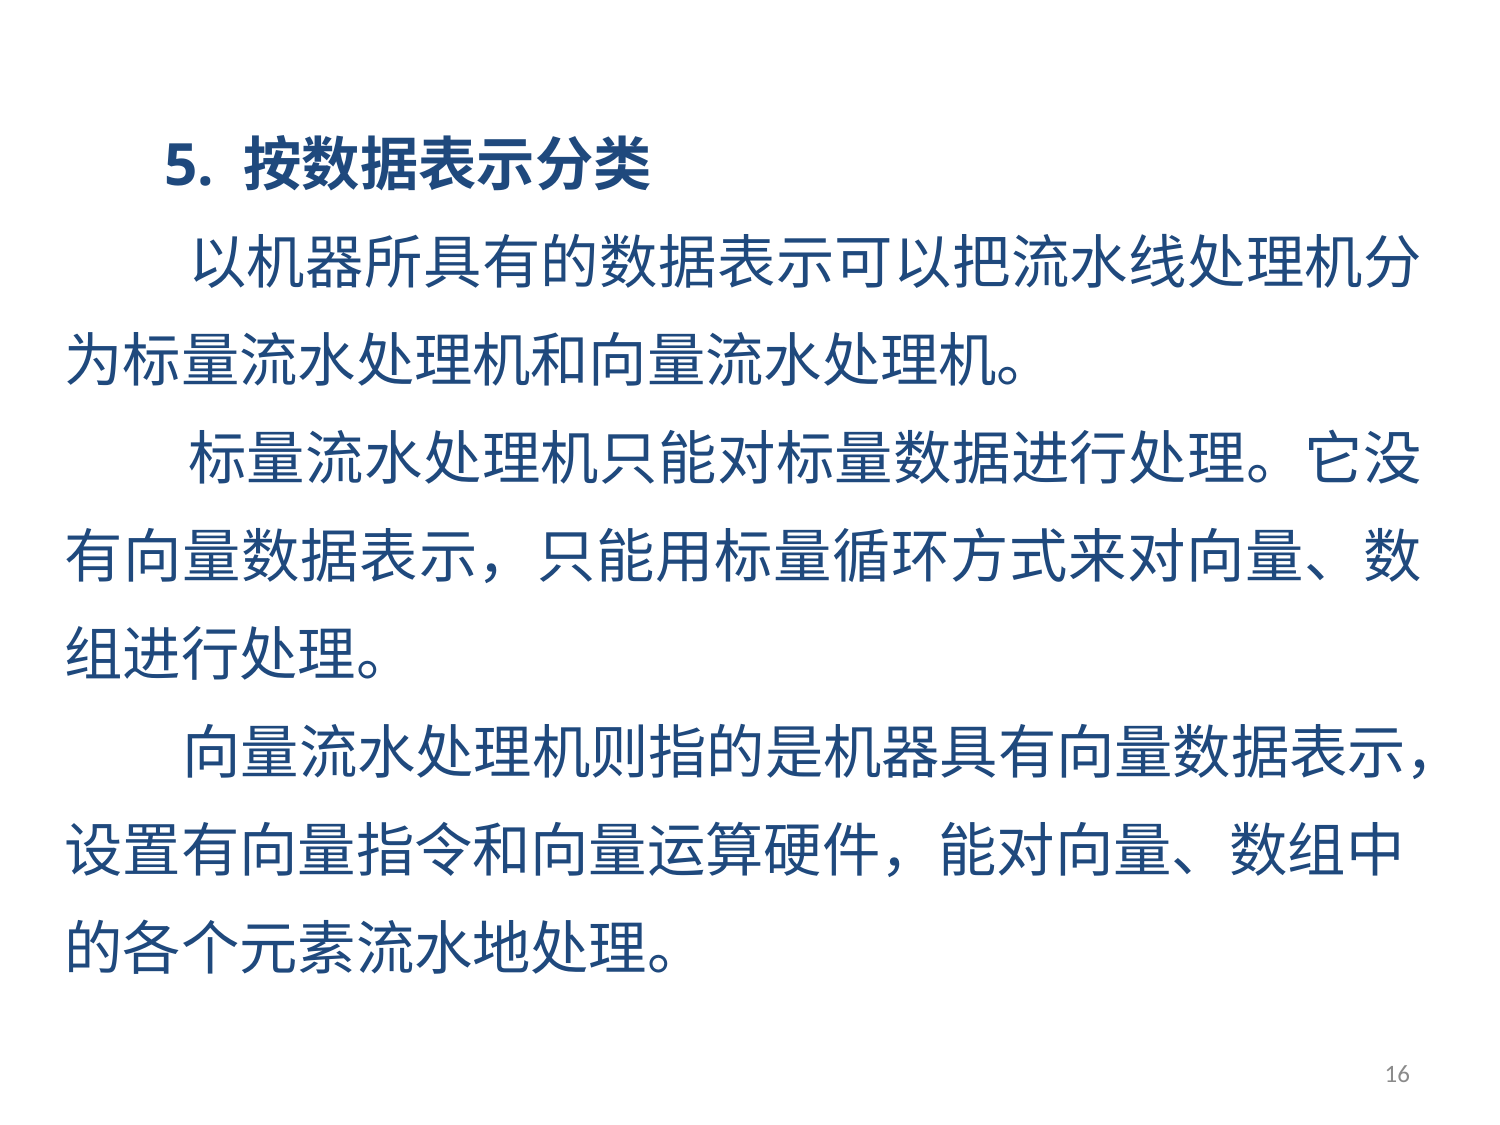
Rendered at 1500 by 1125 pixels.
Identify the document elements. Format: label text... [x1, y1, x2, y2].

slide_number 16 [1074, 1042, 1425, 1103]
text_box 5. 按数据表示分类 以机器所具有的数据表示可以把流水线处理机分为标量流水处理机和向量流水处理机。 标量流水处理机只能对标量数据进行处理。它没有向量数据表示，只能用标量循环方式来对向量、数组进行处理。 向量流水处理机则指的是机器具有向量数据表示，设置有向量指令和向量运算硬件，能对向量、数组中的各个元素流水地处理。 [50, 105, 1438, 989]
